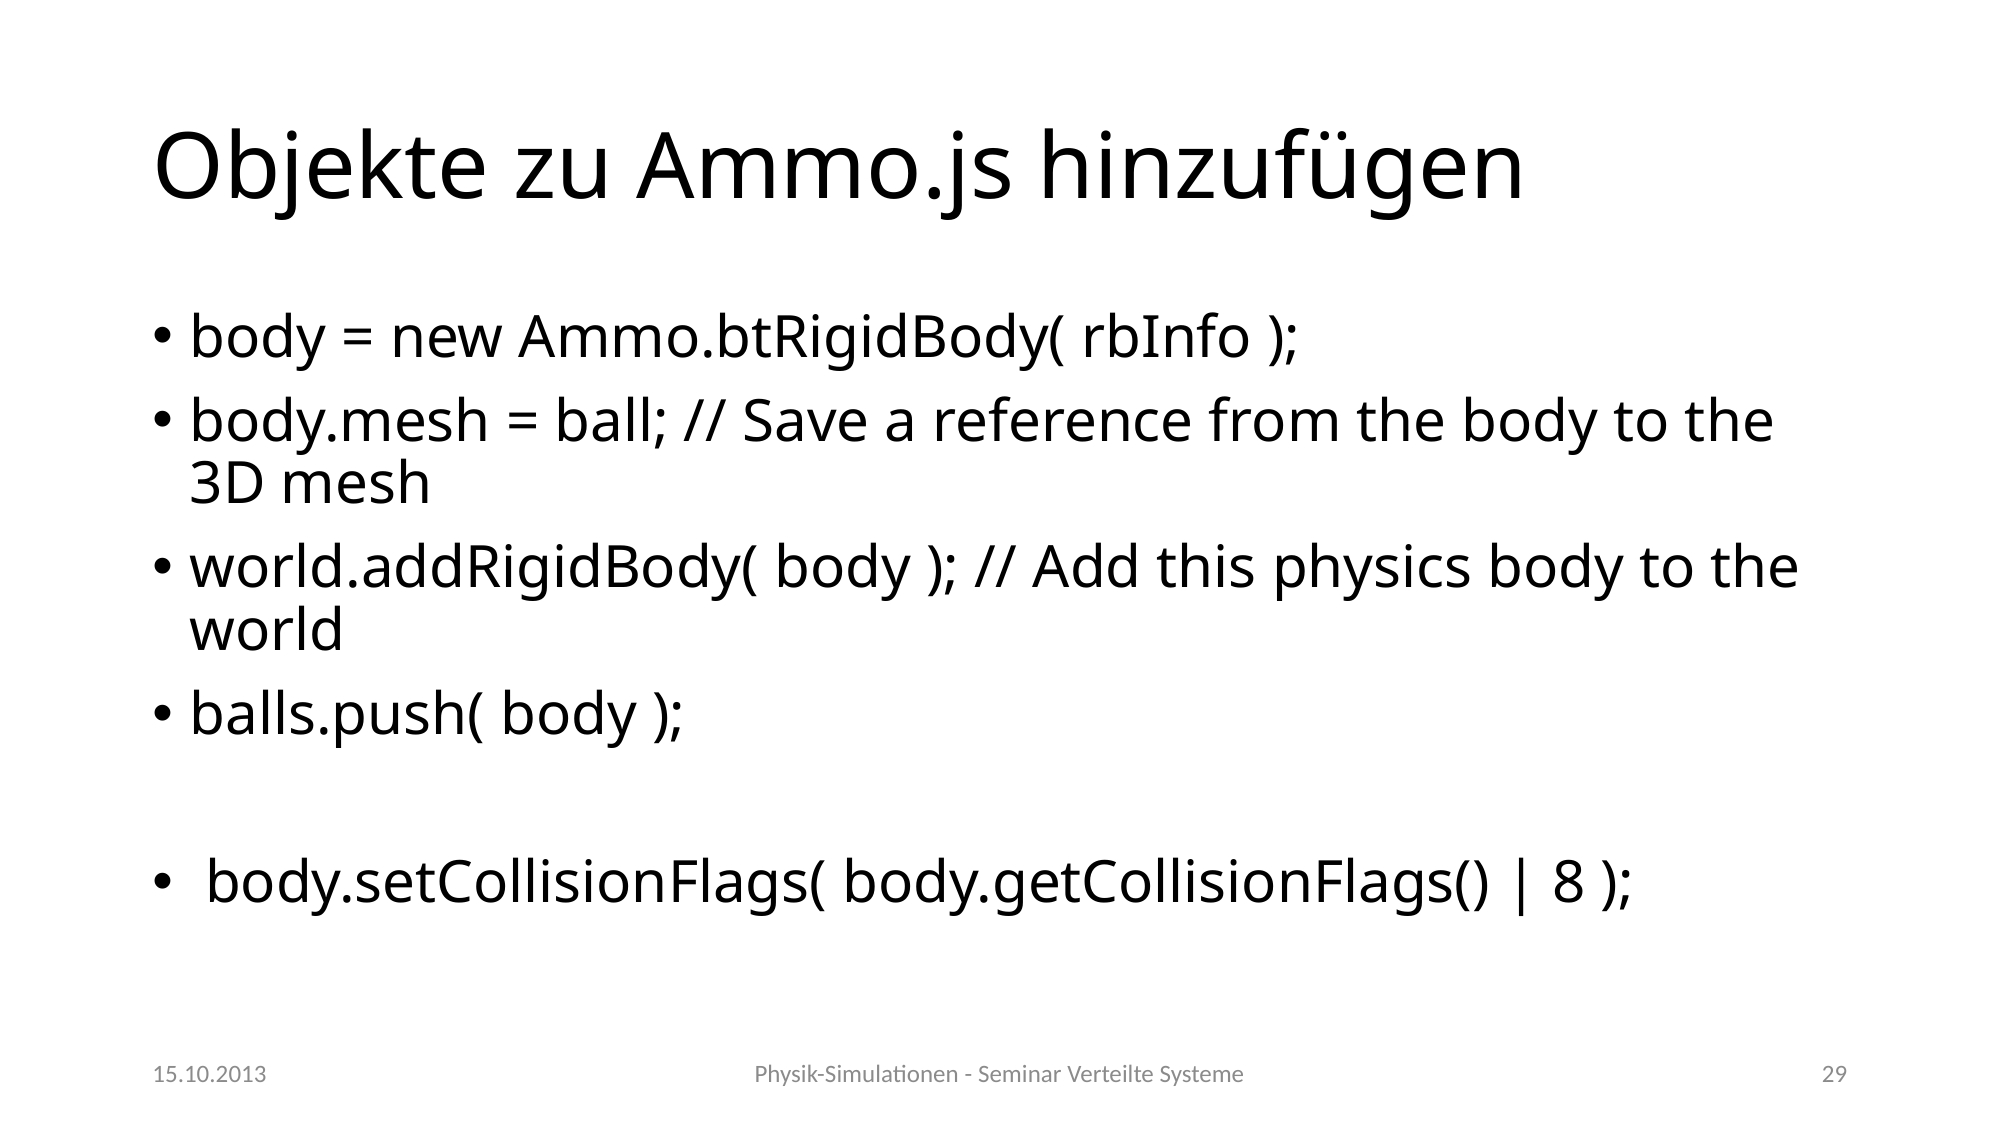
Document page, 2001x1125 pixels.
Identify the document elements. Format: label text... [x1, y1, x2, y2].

slide_number 29 [1412, 1042, 1863, 1103]
title Objekte zu Ammo.js hinzufügen [137, 59, 1863, 278]
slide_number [137, 1042, 588, 1103]
footer Physik-Simulationen - Seminar Verteilte Systeme [662, 1042, 1338, 1103]
list body = new Ammo.btRigidBody( rbInfo ); body.mesh = ball; // Save a reference from the body to the 3D mesh world.addRigidBody( body ); // Add this physics body to the world balls.push( body ); body.setCollisionFlags( body.getCollisionFlags() | 8 ); [137, 299, 1863, 1014]
